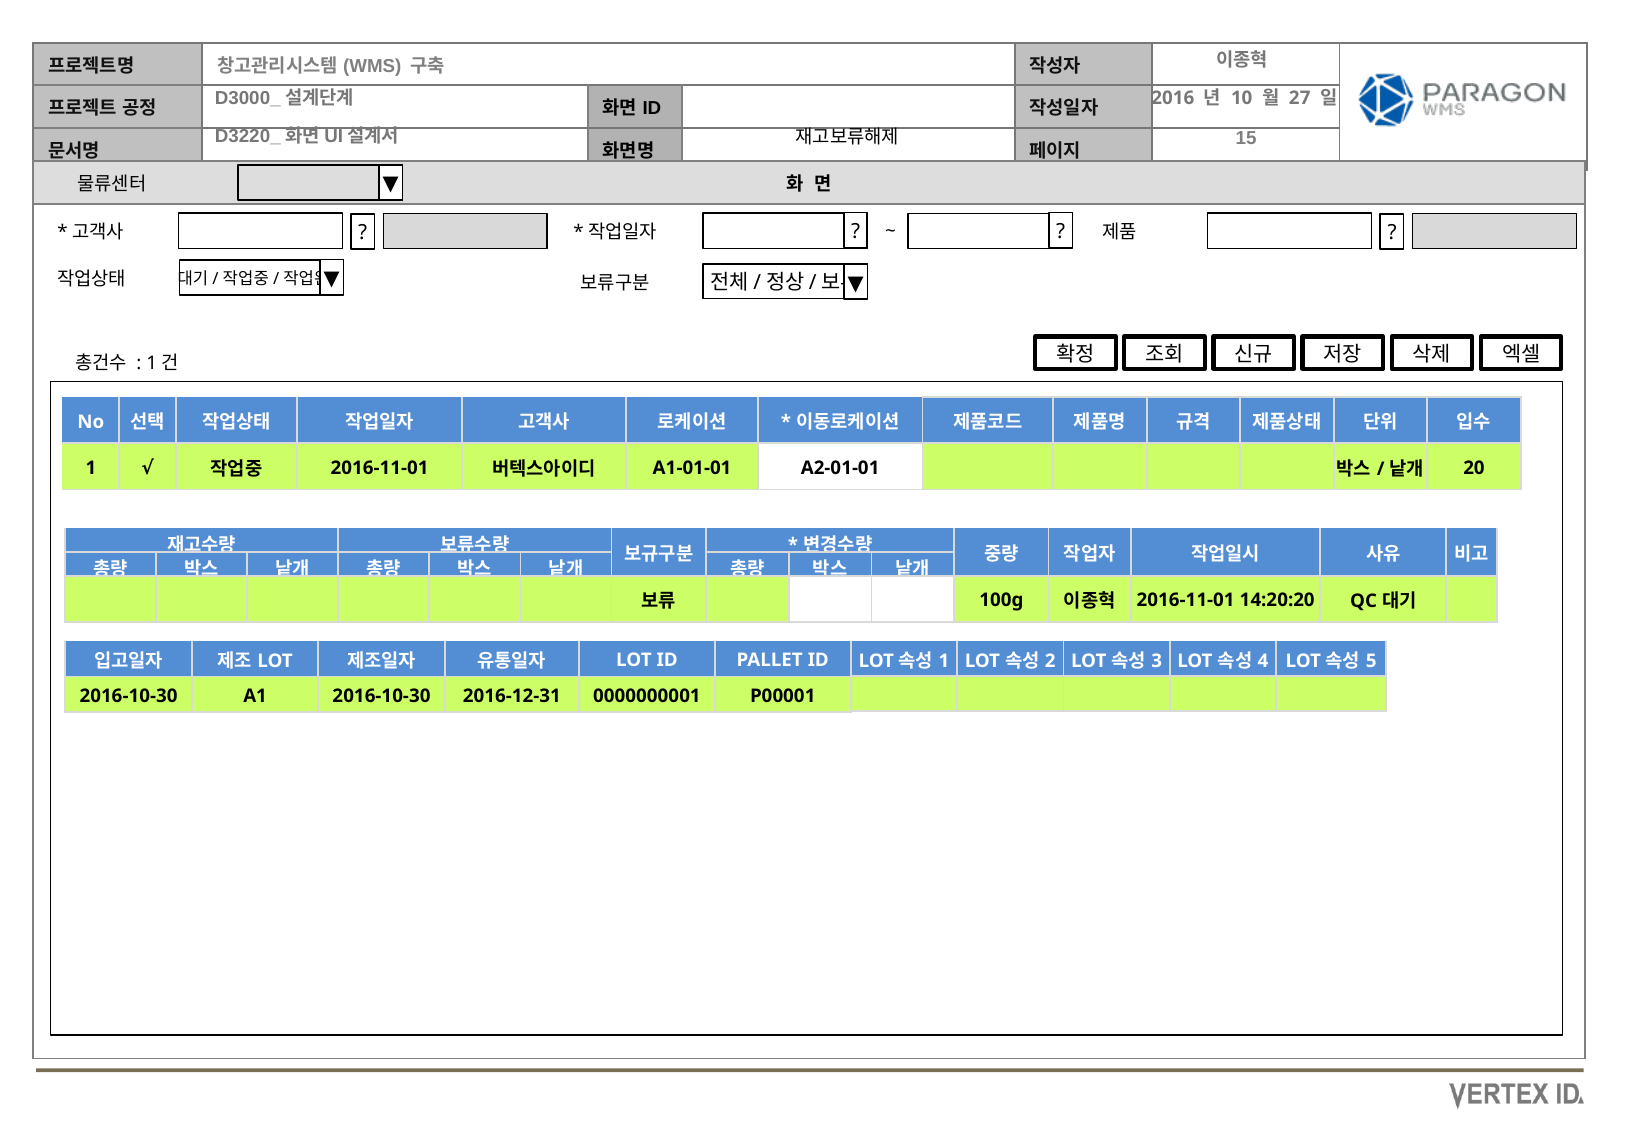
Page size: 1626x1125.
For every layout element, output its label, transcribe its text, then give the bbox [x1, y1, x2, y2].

table_header 유통일자 [446, 641, 578, 676]
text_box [3, 259, 344, 298]
table_cell 2016-12-31 [446, 677, 578, 711]
table_cell 0000000001 [580, 677, 714, 711]
table_header PALLET ID [716, 641, 850, 676]
table_cell 20 [1428, 444, 1520, 489]
table_header No [62, 397, 118, 442]
table_cell [157, 577, 246, 621]
table_header 규격 [1148, 398, 1239, 442]
table_header 비고 [1447, 528, 1496, 575]
table_header LOT속성2 [958, 641, 1063, 675]
table_cell [1447, 577, 1496, 621]
table_header 입고일자 [66, 641, 191, 676]
table_header 작업일자 [298, 397, 461, 442]
table_header LOT속성5 [1277, 641, 1385, 675]
text_box 조회 [1124, 336, 1205, 369]
text_box ? [351, 214, 375, 250]
table_header 로케이션 [627, 397, 757, 442]
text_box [527, 262, 868, 301]
table_cell 보류 [612, 577, 705, 621]
table_cell [339, 577, 428, 621]
table_cell [707, 577, 788, 621]
table_header LOT속성1 [852, 641, 956, 675]
text_box ~ [870, 210, 906, 249]
table_header 보규구분 [612, 528, 705, 575]
table_header LOT속성3 [1064, 641, 1169, 675]
table_cell 총량 [339, 553, 428, 575]
table_cell 박스 [790, 553, 871, 575]
text_box 재고보류해제 [683, 117, 1011, 155]
table_cell [1241, 444, 1333, 489]
table_header 보류수량 [339, 528, 611, 551]
table_cell [958, 677, 1063, 710]
table_header *변경수량 [707, 528, 953, 551]
table_header 재고수량 [66, 528, 337, 551]
table_cell [1148, 444, 1239, 489]
table_cell [852, 677, 956, 710]
text_box 2016 년 10 월 27 일 [1126, 78, 1363, 116]
table_cell 2016-10-30 [319, 677, 444, 711]
text_box 저장 [1302, 336, 1384, 369]
table_header 제조LOT [193, 641, 317, 676]
text_box [908, 213, 1029, 249]
table_header 단위 [1335, 398, 1426, 442]
table_header 사유 [1321, 528, 1445, 575]
table_header 작업상태 [177, 397, 296, 442]
table_cell 1 [62, 444, 118, 489]
table_cell [790, 577, 871, 621]
table_header 제품코드 [923, 398, 1052, 442]
table_header 작업일시 [1132, 528, 1319, 575]
table_cell [521, 577, 611, 621]
text_box 이종혁 [1123, 39, 1361, 78]
table_cell √ [120, 444, 175, 489]
text_box [50, 381, 1563, 1035]
table_cell 박스/낱개 [1335, 444, 1426, 489]
text_box [1412, 213, 1577, 249]
table_header 중량 [955, 528, 1048, 575]
text_box 총건수 : 1건 [50, 343, 204, 381]
table_cell [1277, 677, 1385, 710]
table_cell 2016-11-01 [298, 444, 461, 489]
table_cell 100g [955, 577, 1048, 621]
table_cell A1 [193, 677, 317, 711]
table_cell 박스 [430, 553, 520, 575]
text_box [2, 212, 343, 251]
table_header 입수 [1428, 398, 1520, 442]
table_header LOT ID [580, 641, 714, 676]
table_cell P00001 [716, 677, 850, 711]
table_cell [923, 444, 1052, 489]
table_cell [1171, 677, 1275, 710]
table_cell 작업중 [177, 444, 296, 489]
table_header 선택 [120, 397, 175, 442]
text_box 엑셀 [1480, 336, 1562, 369]
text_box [527, 212, 868, 251]
text_box 신규 [1213, 336, 1294, 369]
table_cell 2016-10-30 [66, 677, 191, 711]
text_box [1031, 212, 1372, 251]
table_cell A2-01-01 [759, 444, 922, 489]
table_header 고객사 [463, 397, 625, 442]
table_cell [872, 577, 953, 621]
table_cell 낱개 [872, 553, 953, 575]
table_cell 낱개 [521, 553, 611, 575]
table_cell [66, 577, 155, 621]
table_cell 2016-11-01 14:20:20 [1132, 577, 1319, 621]
table_cell 총량 [66, 553, 155, 575]
table_cell [248, 577, 337, 621]
table_cell 낱개 [248, 553, 337, 575]
table_header 작업자 [1049, 528, 1130, 575]
table_cell [1064, 677, 1169, 710]
text_box 확정 [1035, 336, 1116, 369]
picture [1354, 72, 1572, 129]
table_cell 이종혁 [1049, 577, 1130, 621]
text_box ? [1380, 214, 1404, 250]
table_cell 버텍스아이디 [463, 444, 625, 489]
table_cell QC대기 [1321, 577, 1445, 621]
table_header *이동로케이션 [759, 397, 922, 442]
table_cell [1054, 444, 1146, 489]
table_header 제조일자 [319, 641, 444, 676]
text_box [383, 213, 525, 249]
text_box 삭제 [1391, 336, 1473, 369]
table_cell 총량 [707, 553, 788, 575]
table_cell 박스 [157, 553, 246, 575]
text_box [62, 163, 403, 202]
table_cell A1-01-01 [627, 444, 757, 489]
table_header 제품명 [1054, 398, 1146, 442]
table_header 제품상태 [1241, 398, 1333, 442]
table_cell [430, 577, 520, 621]
table_header LOT속성4 [1171, 641, 1275, 675]
